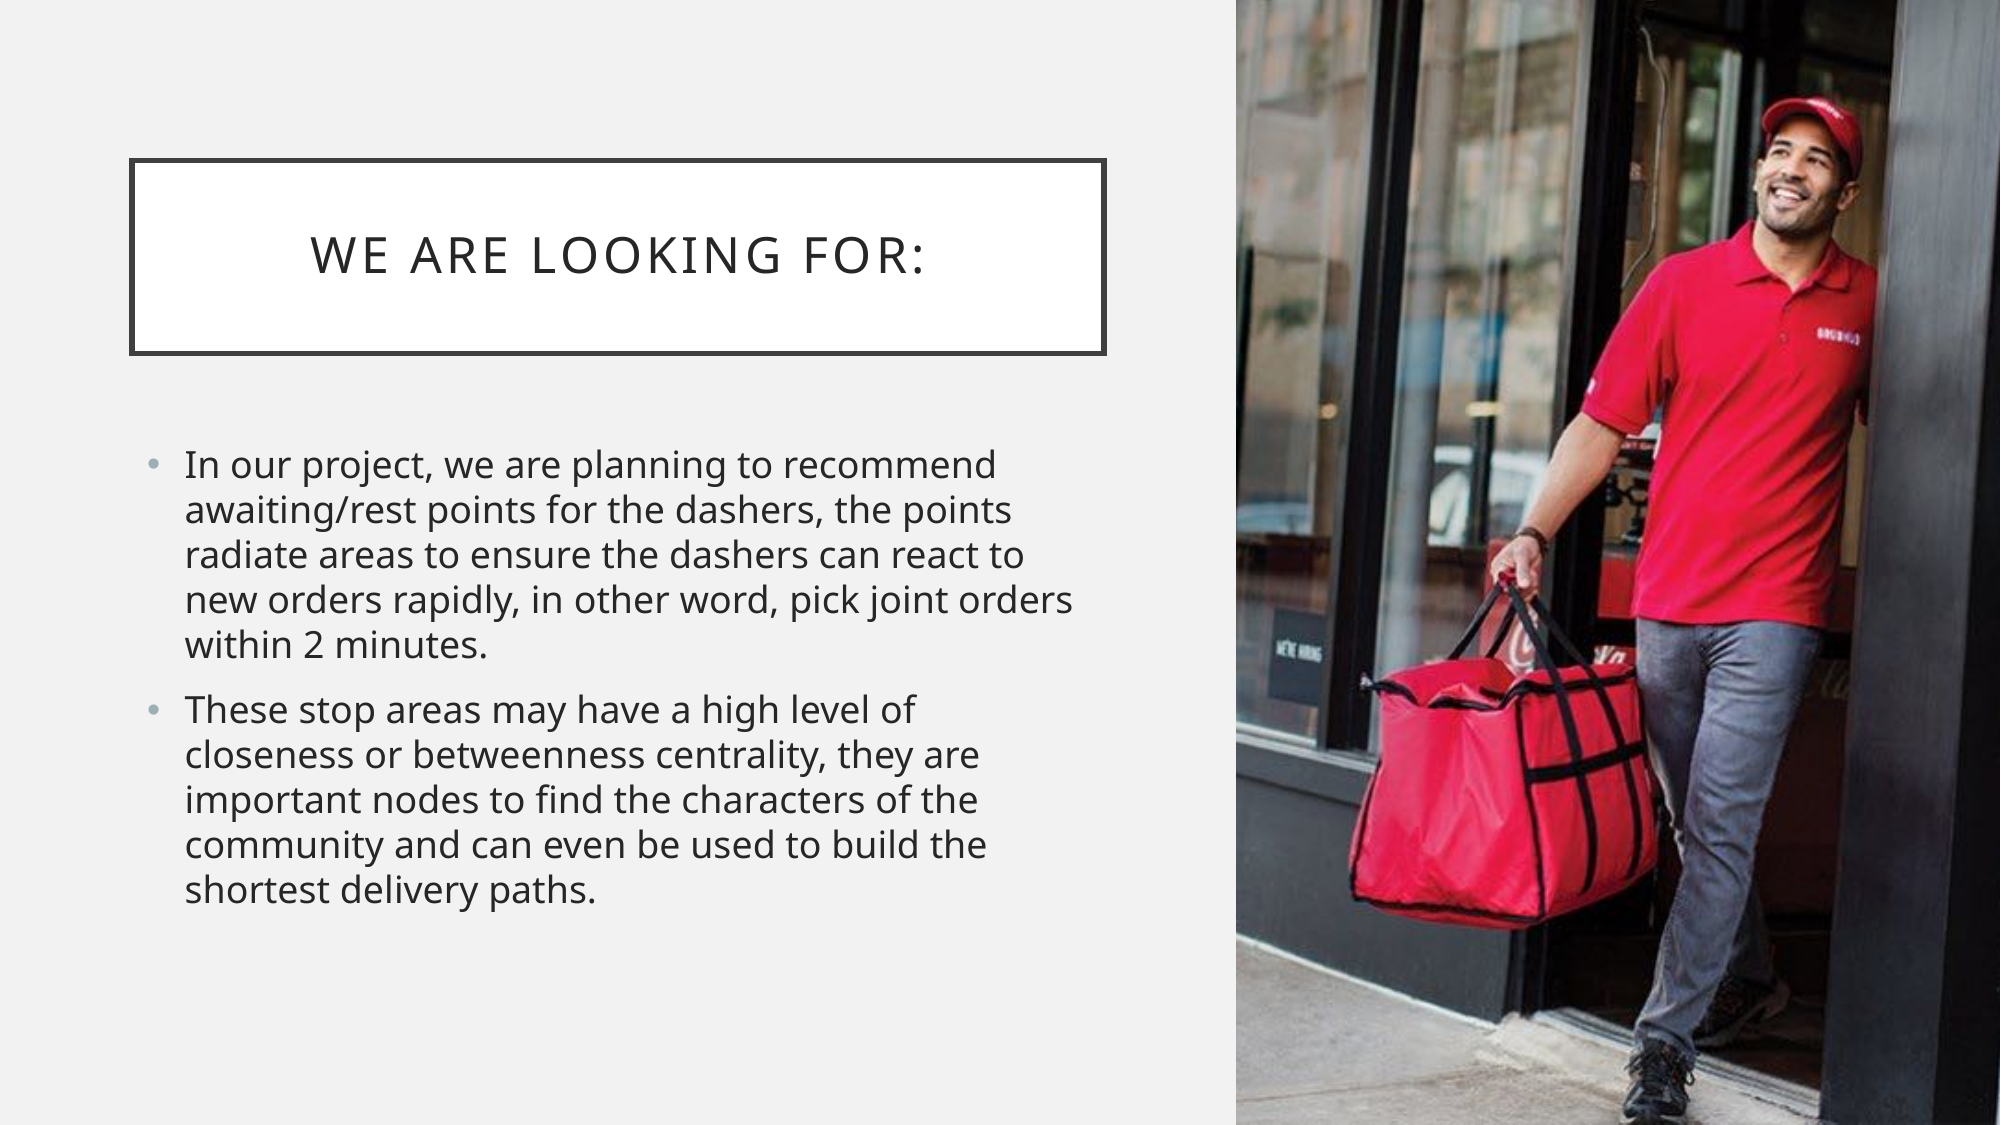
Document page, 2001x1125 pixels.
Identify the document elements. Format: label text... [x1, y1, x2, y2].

list In our project, we are planning to recommend awaiting/rest points for the dashers, the points radiate areas to ensure the dashers can react to new orders rapidly, in other word, pick joint orders within 2 minutes. These stop areas may have a high level of closeness or betweenness centrality, they are important nodes to find the characters of the community and can even be used to build the shortest delivery paths. [131, 433, 1104, 968]
title We are looking for: [129, 158, 1107, 356]
picture [1235, 0, 2000, 1125]
